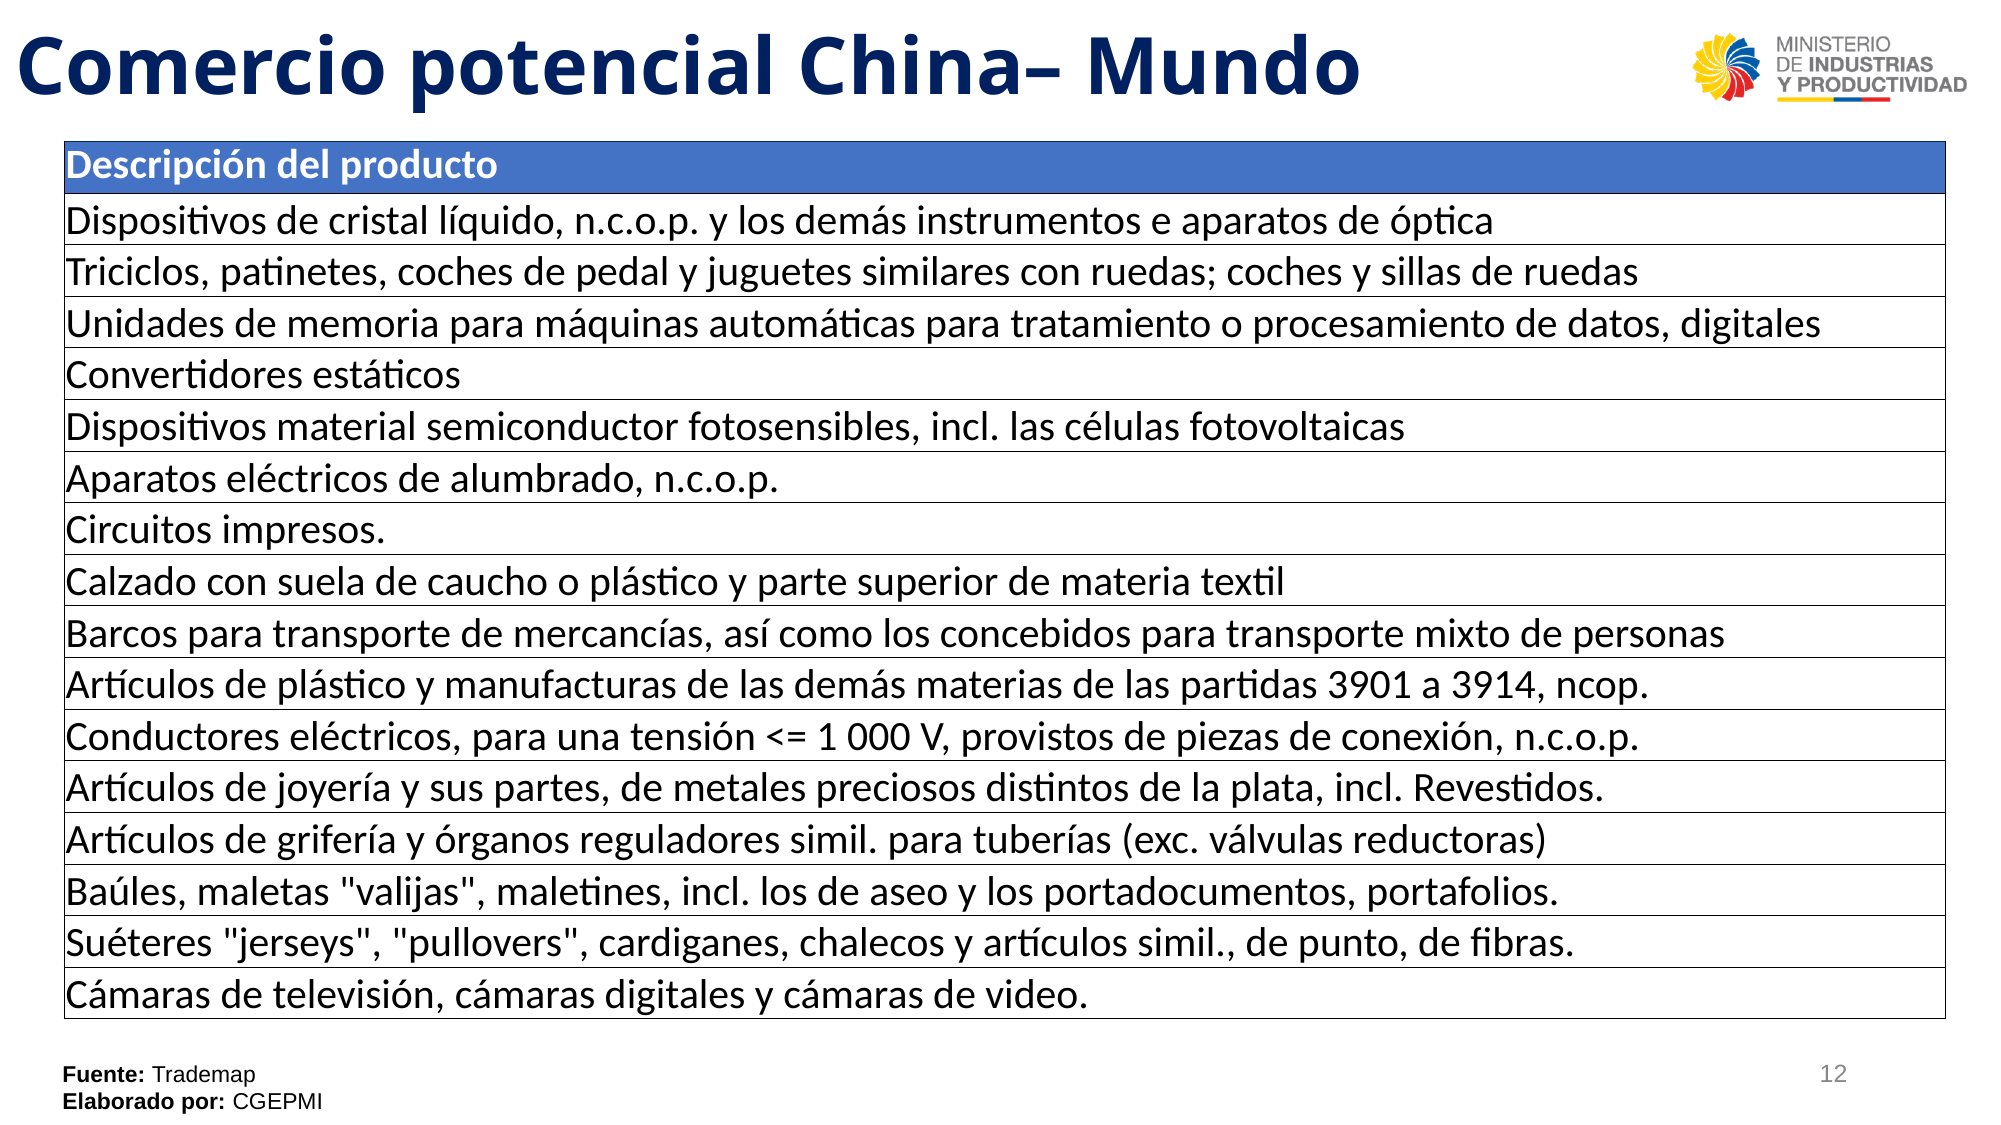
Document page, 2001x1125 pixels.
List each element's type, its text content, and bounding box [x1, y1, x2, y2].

table_cell Circuitos impresos. [65, 503, 1945, 554]
title Comercio potencial China– Mundo [0, 0, 1697, 138]
table_cell Dispositivos de cristal líquido, n.c.o.p. y los demás instrumentos e aparatos de óptica [65, 194, 1945, 244]
table_cell Cámaras de televisión, cámaras digitales y cámaras de video. [65, 968, 1945, 1018]
table_cell Convertidores estáticos [65, 348, 1945, 399]
table_cell Triciclos, patinetes, coches de pedal y juguetes similares con ruedas; coches y sillas de ruedas [65, 245, 1945, 296]
table_cell Suéteres "jerseys", "pullovers", cardiganes, chalecos y artículos simil., de punto, de fibras. [65, 916, 1945, 967]
table_header Descripción del producto [65, 142, 1945, 193]
table_cell Unidades de memoria para máquinas automáticas para tratamiento o procesamiento de datos, digitales [65, 297, 1945, 347]
slide_number 12 [1412, 1042, 1863, 1103]
table_cell Conductores eléctricos, para una tensión <= 1 000 V, provistos de piezas de conexión, n.c.o.p. [65, 710, 1945, 760]
table_cell Calzado con suela de caucho o plástico y parte superior de materia textil [65, 555, 1945, 605]
table_cell Dispositivos material semiconductor fotosensibles, incl. las células fotovoltaicas [65, 400, 1945, 451]
picture [1657, 0, 2000, 135]
text_box Fuente: Trademap Elaborado por: CGEPMI [47, 1051, 886, 1122]
table_cell Artículos de plástico y manufacturas de las demás materias de las partidas 3901 a 3914, ncop. [65, 658, 1945, 709]
table_cell Baúles, maletas "valijas", maletines, incl. los de aseo y los portadocumentos, portafolios. [65, 865, 1945, 915]
table_cell Artículos de grifería y órganos reguladores simil. para tuberías (exc. válvulas reductoras) [65, 813, 1945, 864]
table_cell Barcos para transporte de mercancías, así como los concebidos para transporte mixto de personas [65, 606, 1945, 657]
table_cell Artículos de joyería y sus partes, de metales preciosos distintos de la plata, incl. Revestidos. [65, 761, 1945, 812]
table_cell Aparatos eléctricos de alumbrado, n.c.o.p. [65, 452, 1945, 502]
